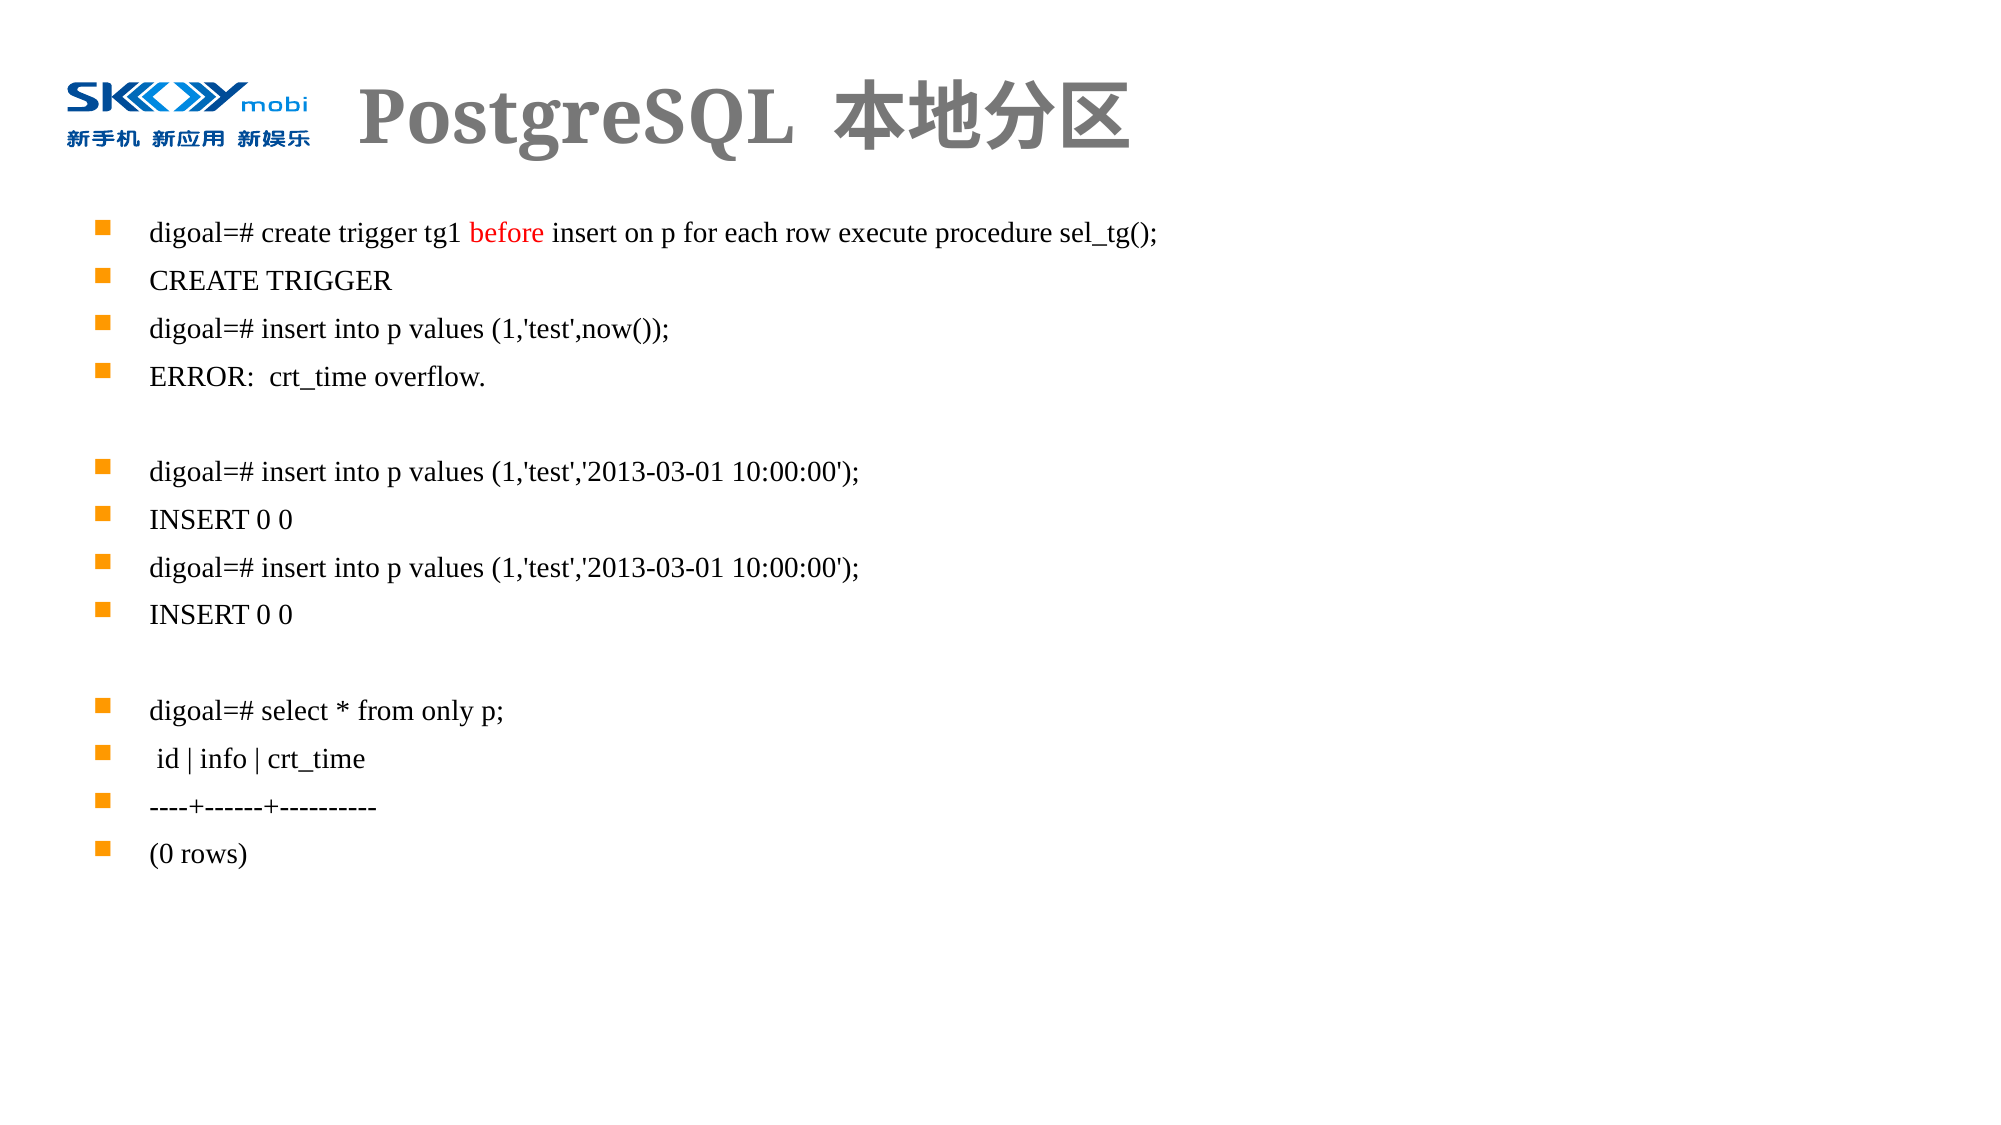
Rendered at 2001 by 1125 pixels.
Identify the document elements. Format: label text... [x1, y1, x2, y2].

title PostgreSQL 本地分区 [343, 60, 1901, 167]
list digoal=# create trigger tg1 before insert on p for each row execute procedure sel_tg(); CREATE TRIGGER digoal=# insert into p values (1,'test',now()); ERROR: crt_time overflow. digoal=# insert into p values (1,'test','2013-03-01 10:00:00'); INSERT 0 0 digoal=# insert into p values (1,'test','2013-03-01 10:00:00'); INSERT 0 0 digoal=# select * from only p; id | info | crt_time ----+------+---------- (0 rows) [77, 198, 1901, 1020]
